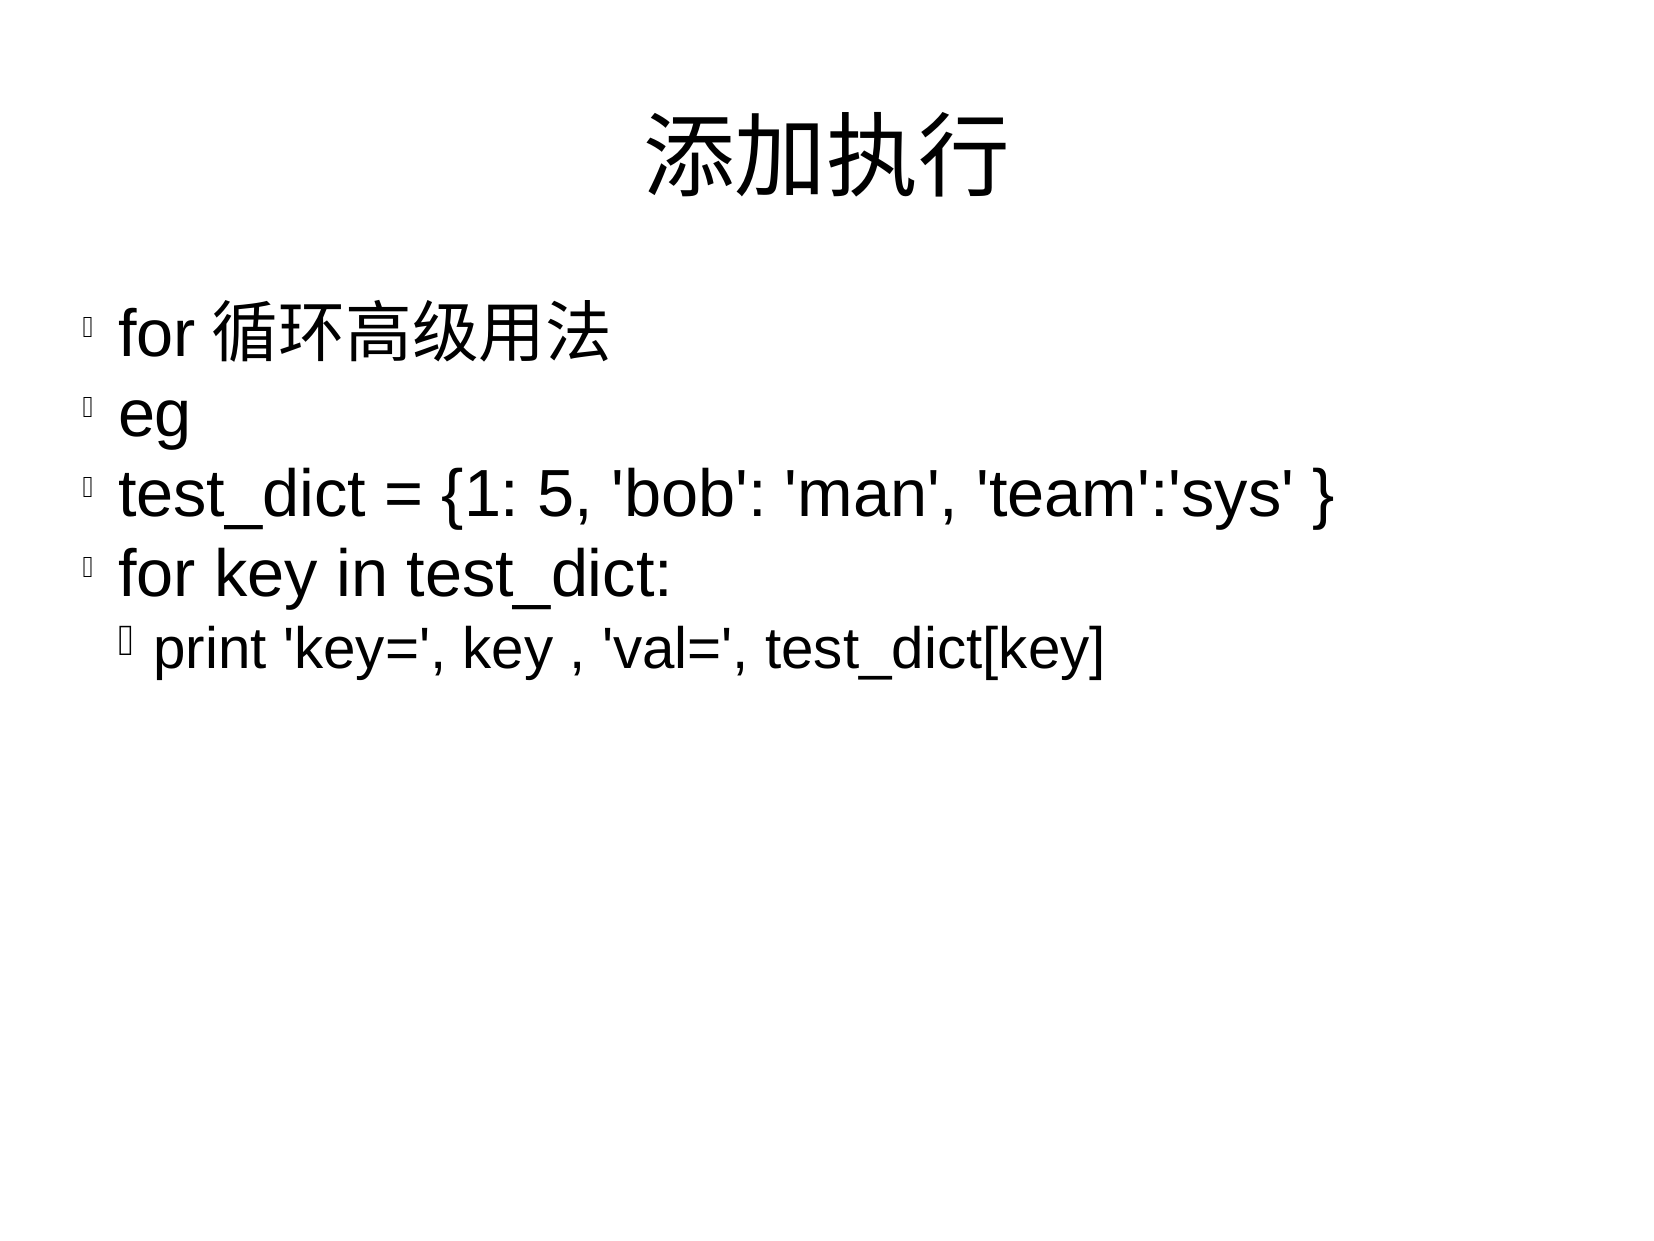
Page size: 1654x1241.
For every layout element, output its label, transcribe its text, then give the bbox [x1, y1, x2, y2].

text_box for循环高级用法 eg test_dict = {1: 5, 'bob': 'man', 'team':'sys' } for key in test_dict: print 'key=', key , 'val=', test_dict[key] [82, 290, 1571, 1010]
text_box 添加执行 [82, 49, 1571, 257]
